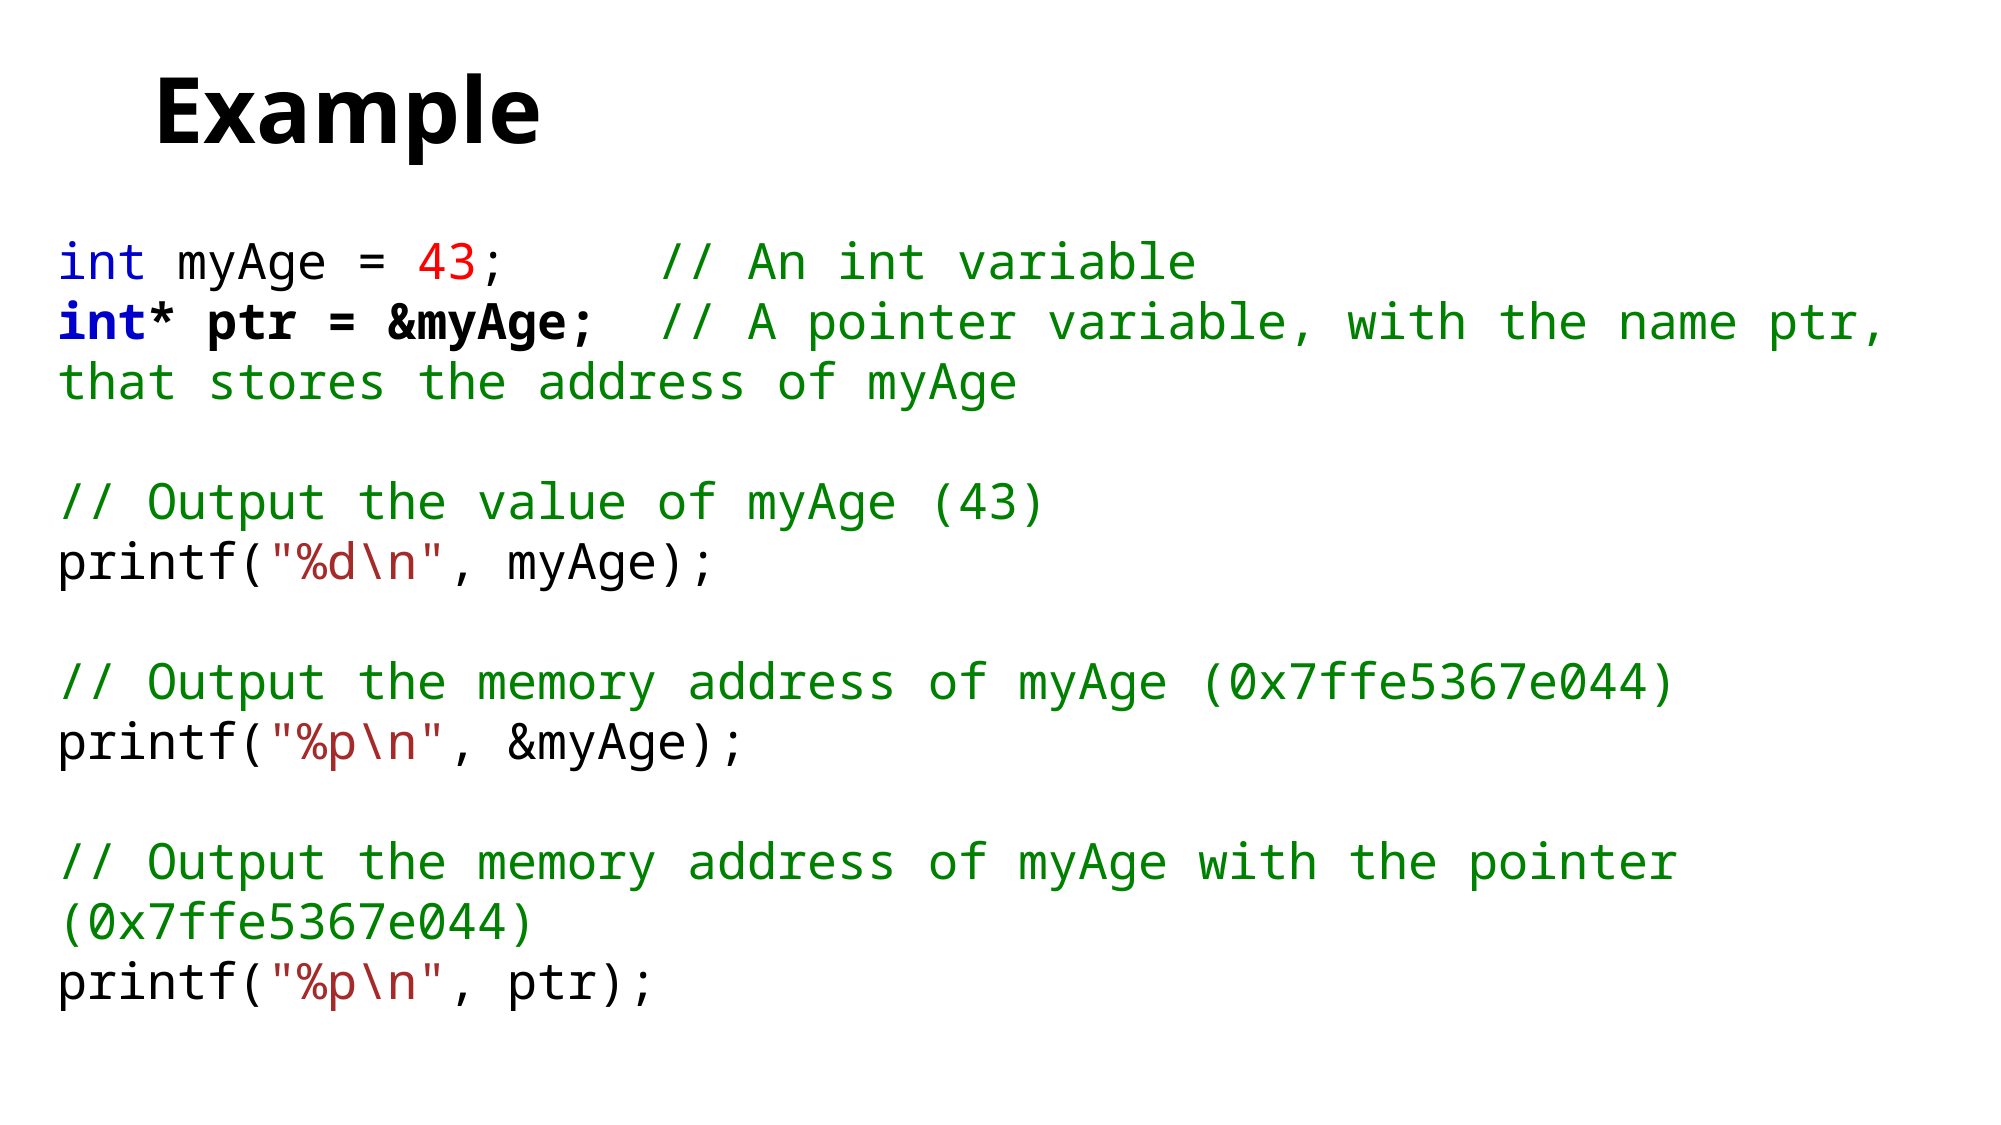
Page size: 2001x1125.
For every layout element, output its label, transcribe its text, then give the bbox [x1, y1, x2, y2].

title Example [137, 59, 1863, 221]
text_box int myAge = 43; // An int variable int* ptr = &myAge; // A pointer variable, with the name ptr, that stores the address of myAge // Output the value of myAge (43) printf("%d\n", myAge); // Output the memory address of myAge (0x7ffe5367e044) printf("%p\n", &myAge); // Output the memory address of myAge with the pointer (0x7ffe5367e044) printf("%p\n", ptr); [42, 221, 1959, 1017]
